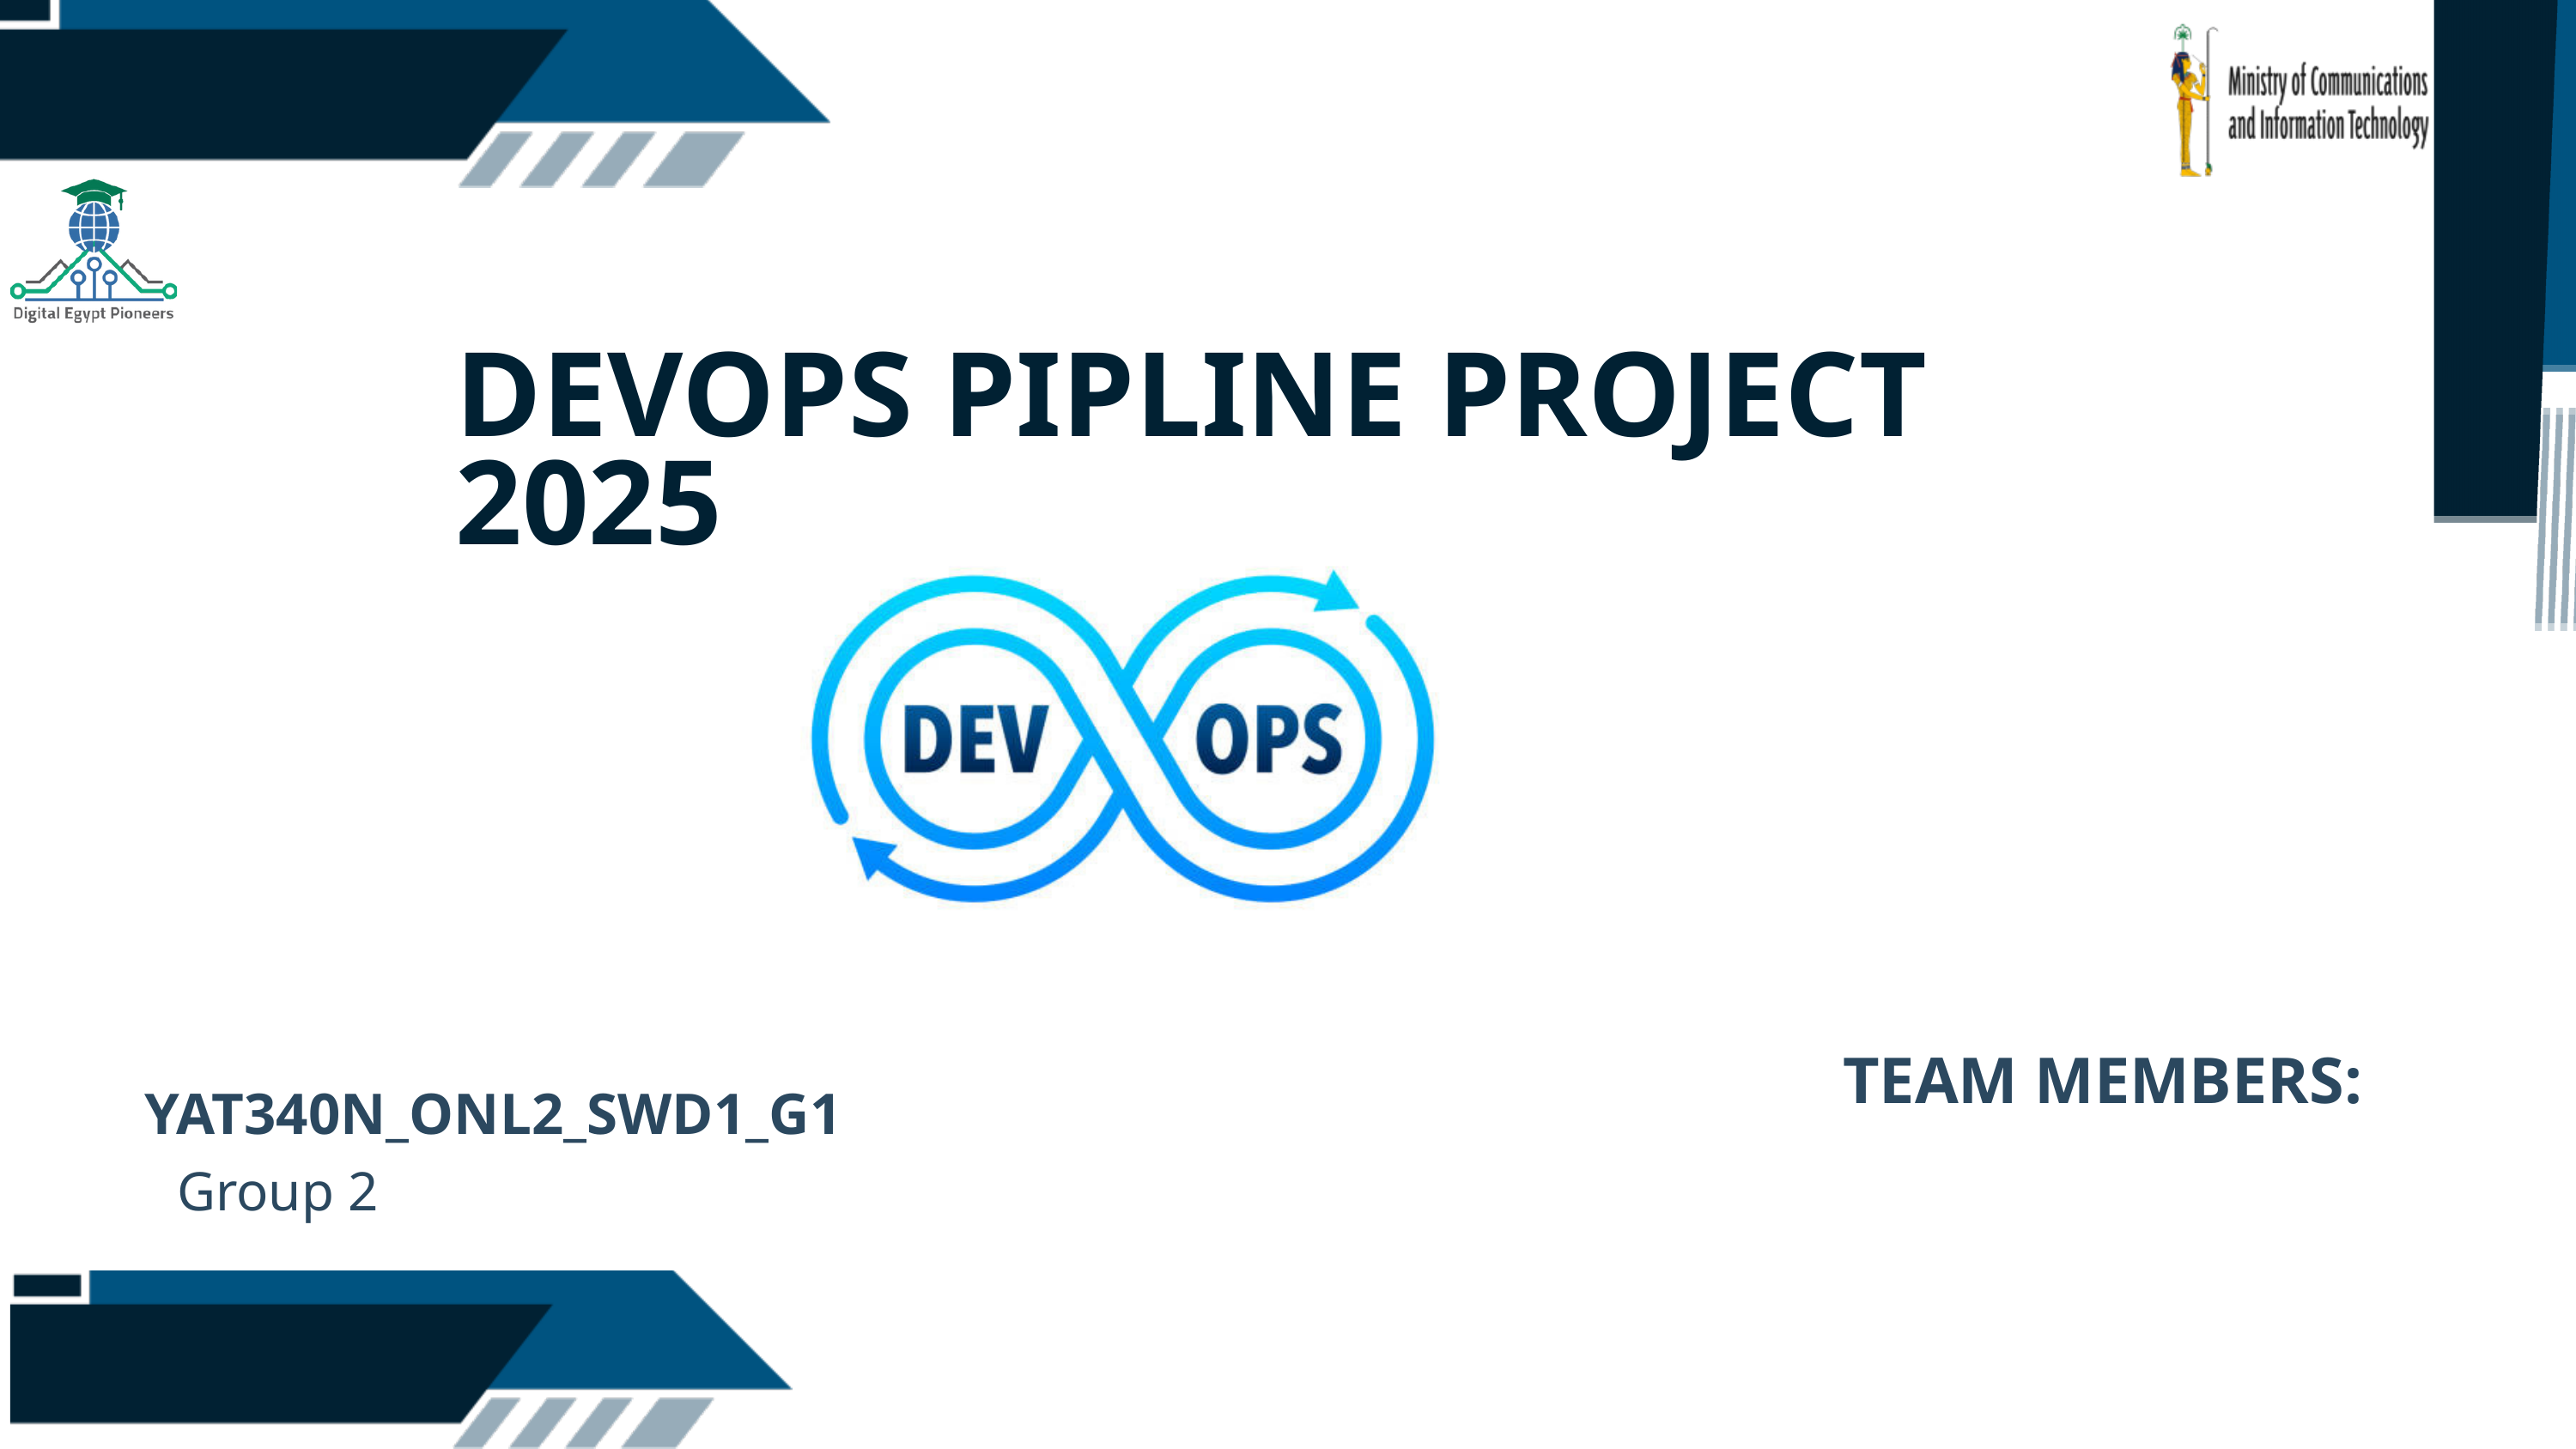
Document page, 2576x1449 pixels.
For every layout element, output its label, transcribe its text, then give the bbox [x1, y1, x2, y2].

text_box [9, 1270, 793, 1449]
text_box DEVOPS PIPLINE PROJECT 2025 [455, 350, 2038, 568]
text_box [2166, 15, 2432, 188]
text_box [9, 174, 178, 329]
text_box [0, 0, 831, 188]
text_box YAT340N_ONL2_SWD1_G1 [144, 1067, 906, 1225]
text_box [687, 568, 1559, 927]
text_box [2433, 0, 2576, 631]
text_box TEAM MEMBERS: [1842, 1028, 2492, 1117]
